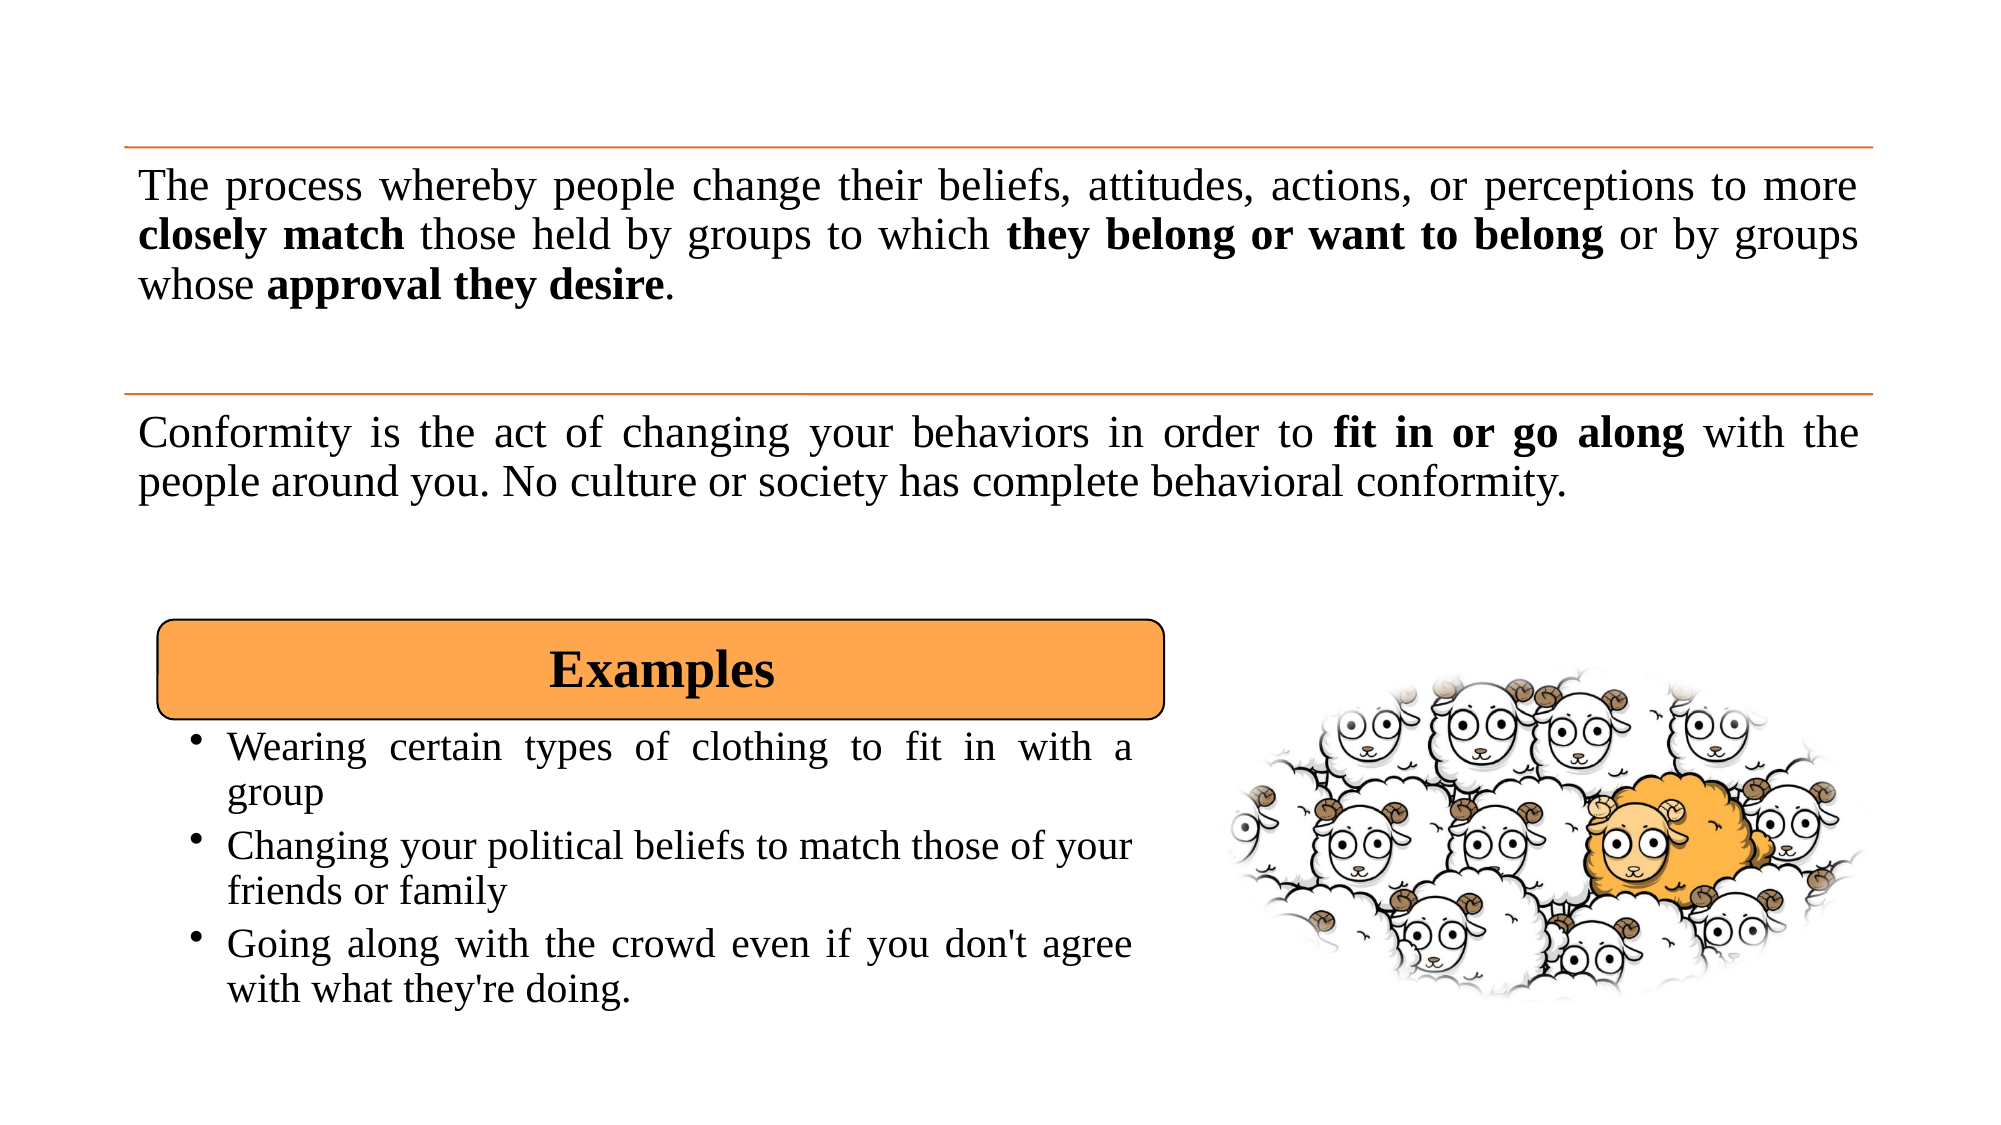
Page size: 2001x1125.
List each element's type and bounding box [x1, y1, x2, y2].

picture [1218, 662, 1874, 1005]
text_box [157, 608, 1165, 1022]
text_box [124, 147, 1874, 586]
